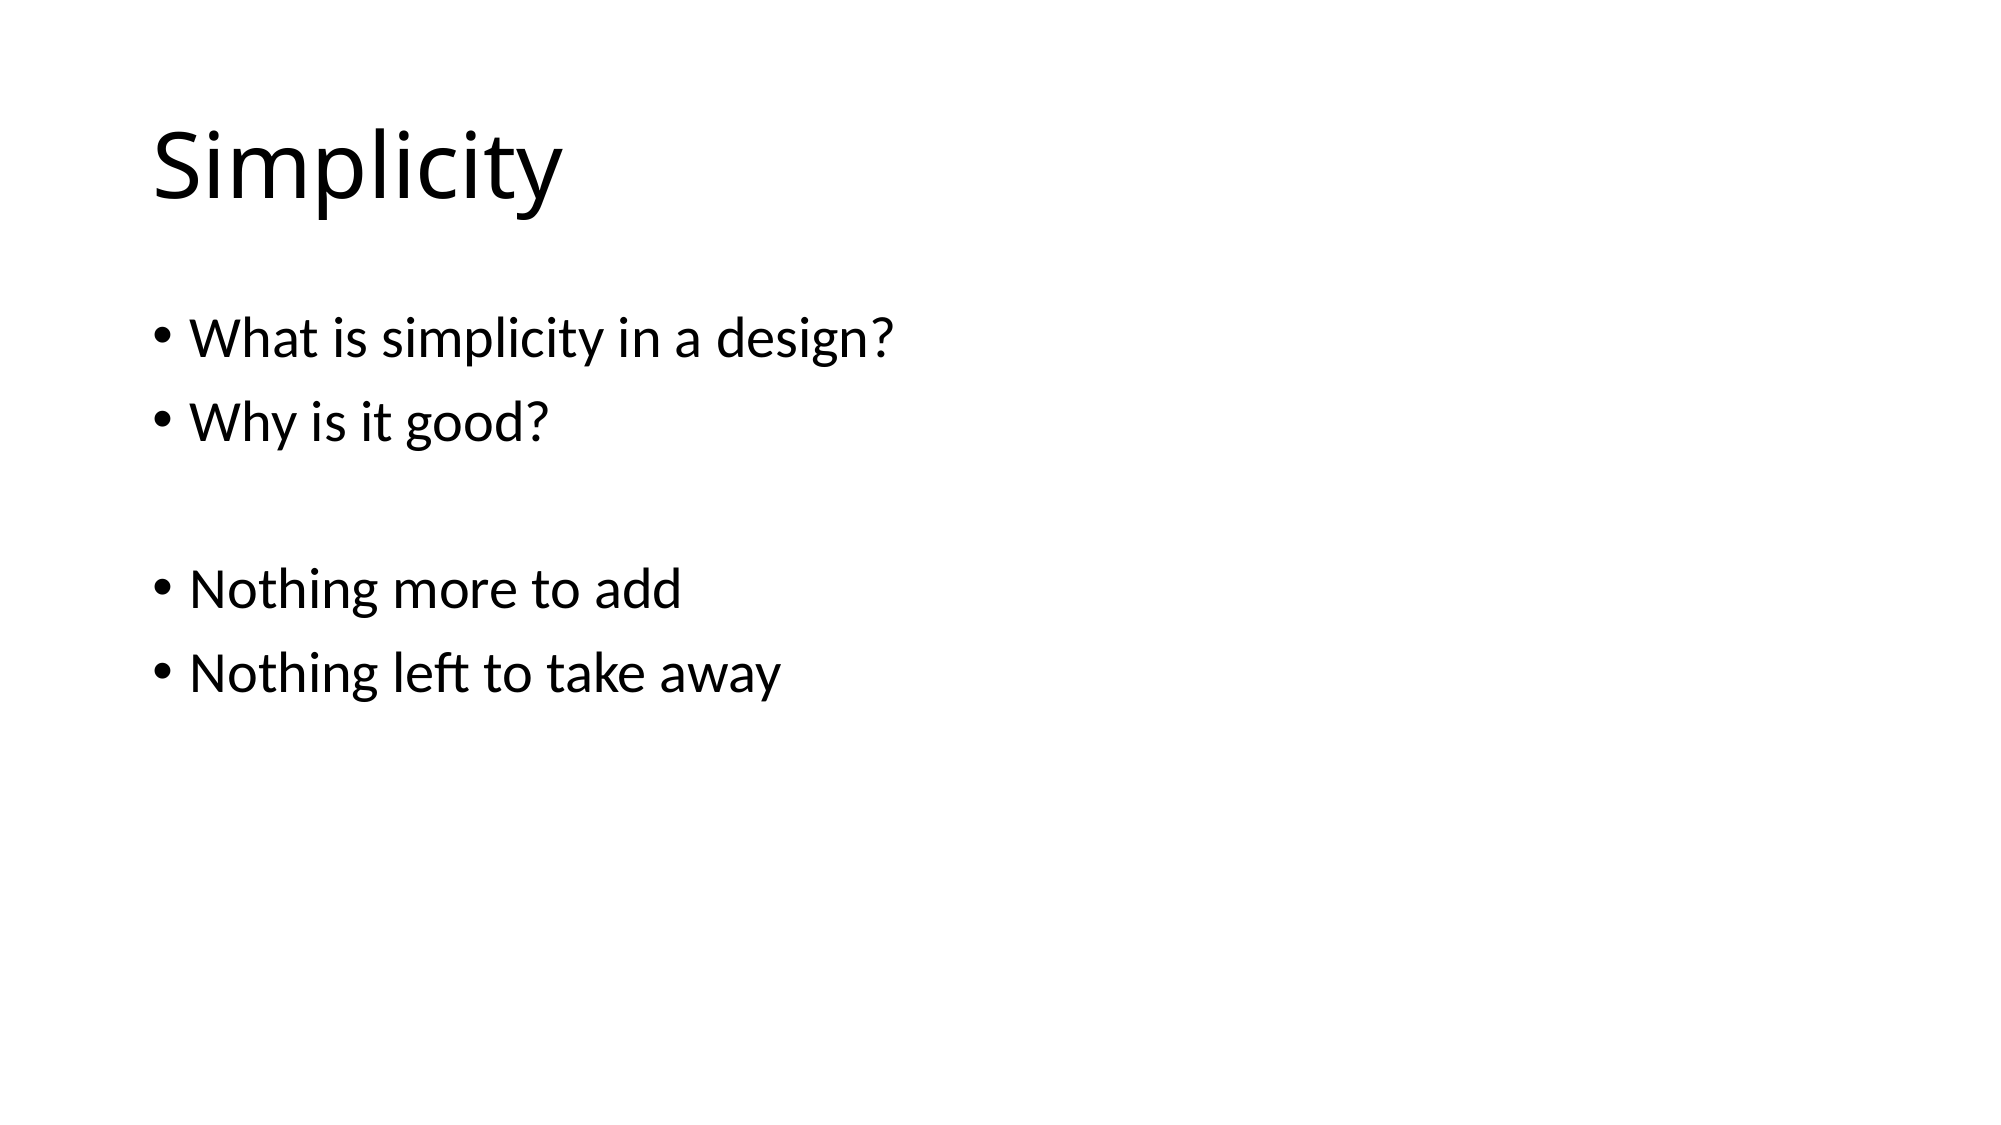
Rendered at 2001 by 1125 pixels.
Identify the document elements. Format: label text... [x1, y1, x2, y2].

title Simplicity [137, 59, 1863, 278]
list What is simplicity in a design? Why is it good? Nothing more to add Nothing left to take away [137, 299, 1863, 1014]
